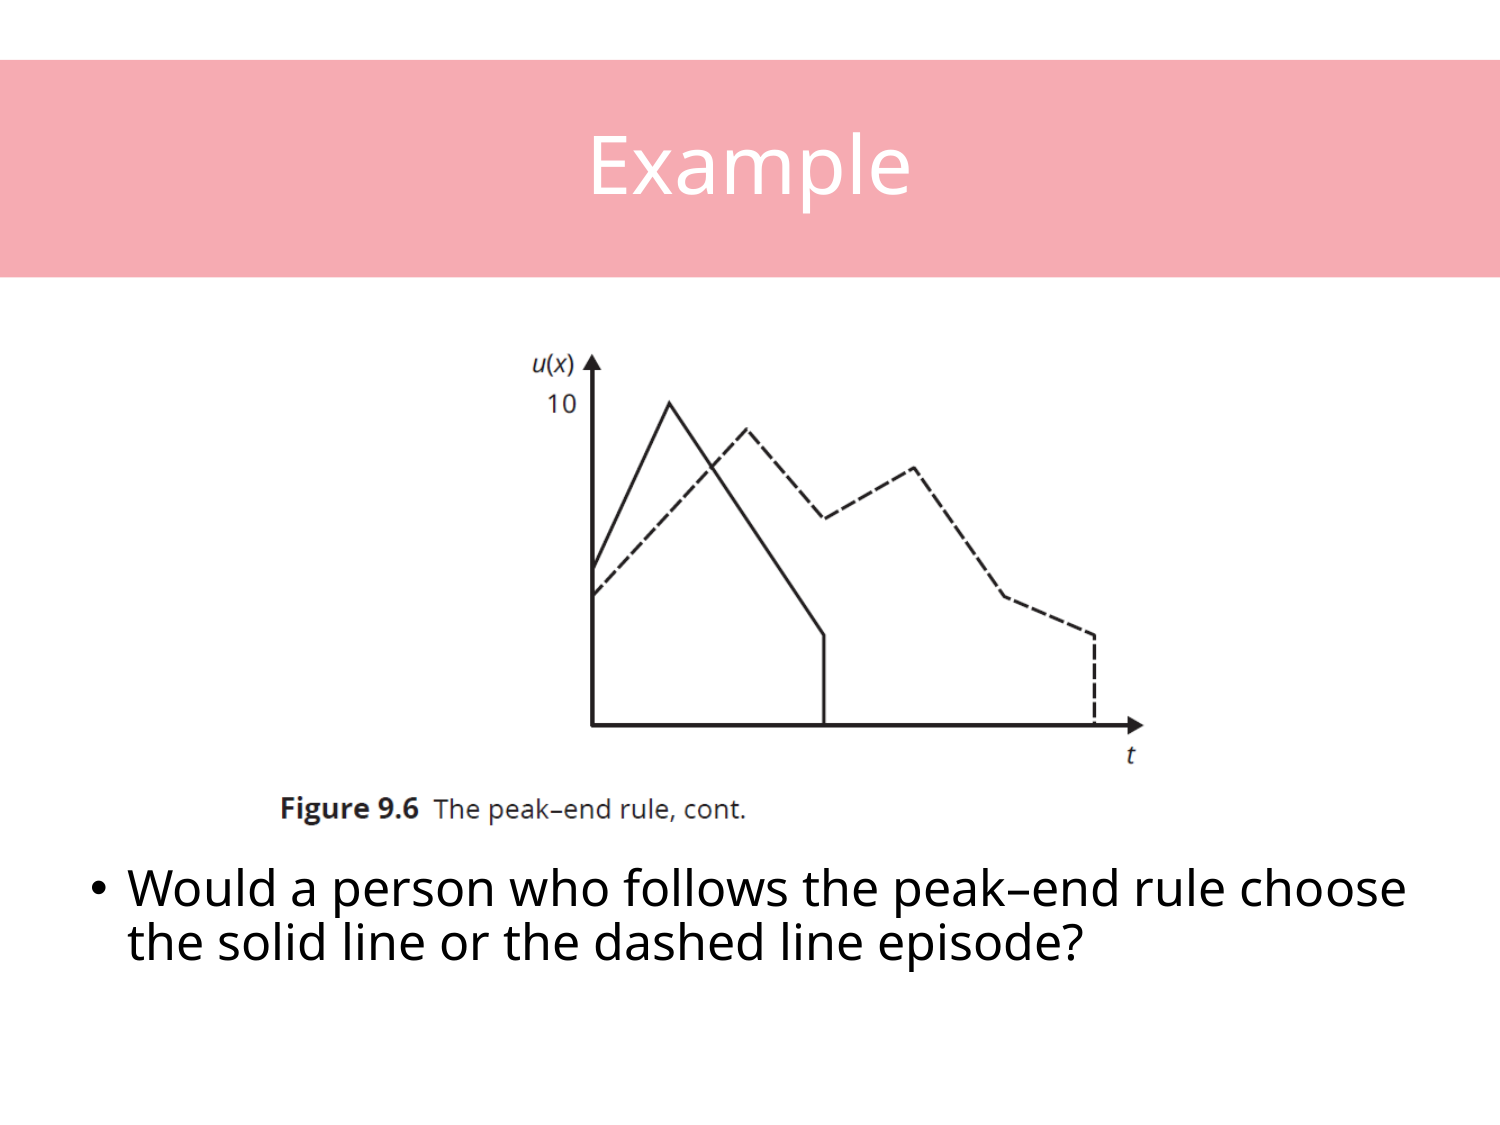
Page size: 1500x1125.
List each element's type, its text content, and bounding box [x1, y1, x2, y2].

title Example [0, 59, 1500, 278]
list Would a person who follows the peak–end rule choose the solid line or the dashed line episode? [75, 762, 1425, 1005]
picture [272, 315, 1167, 831]
